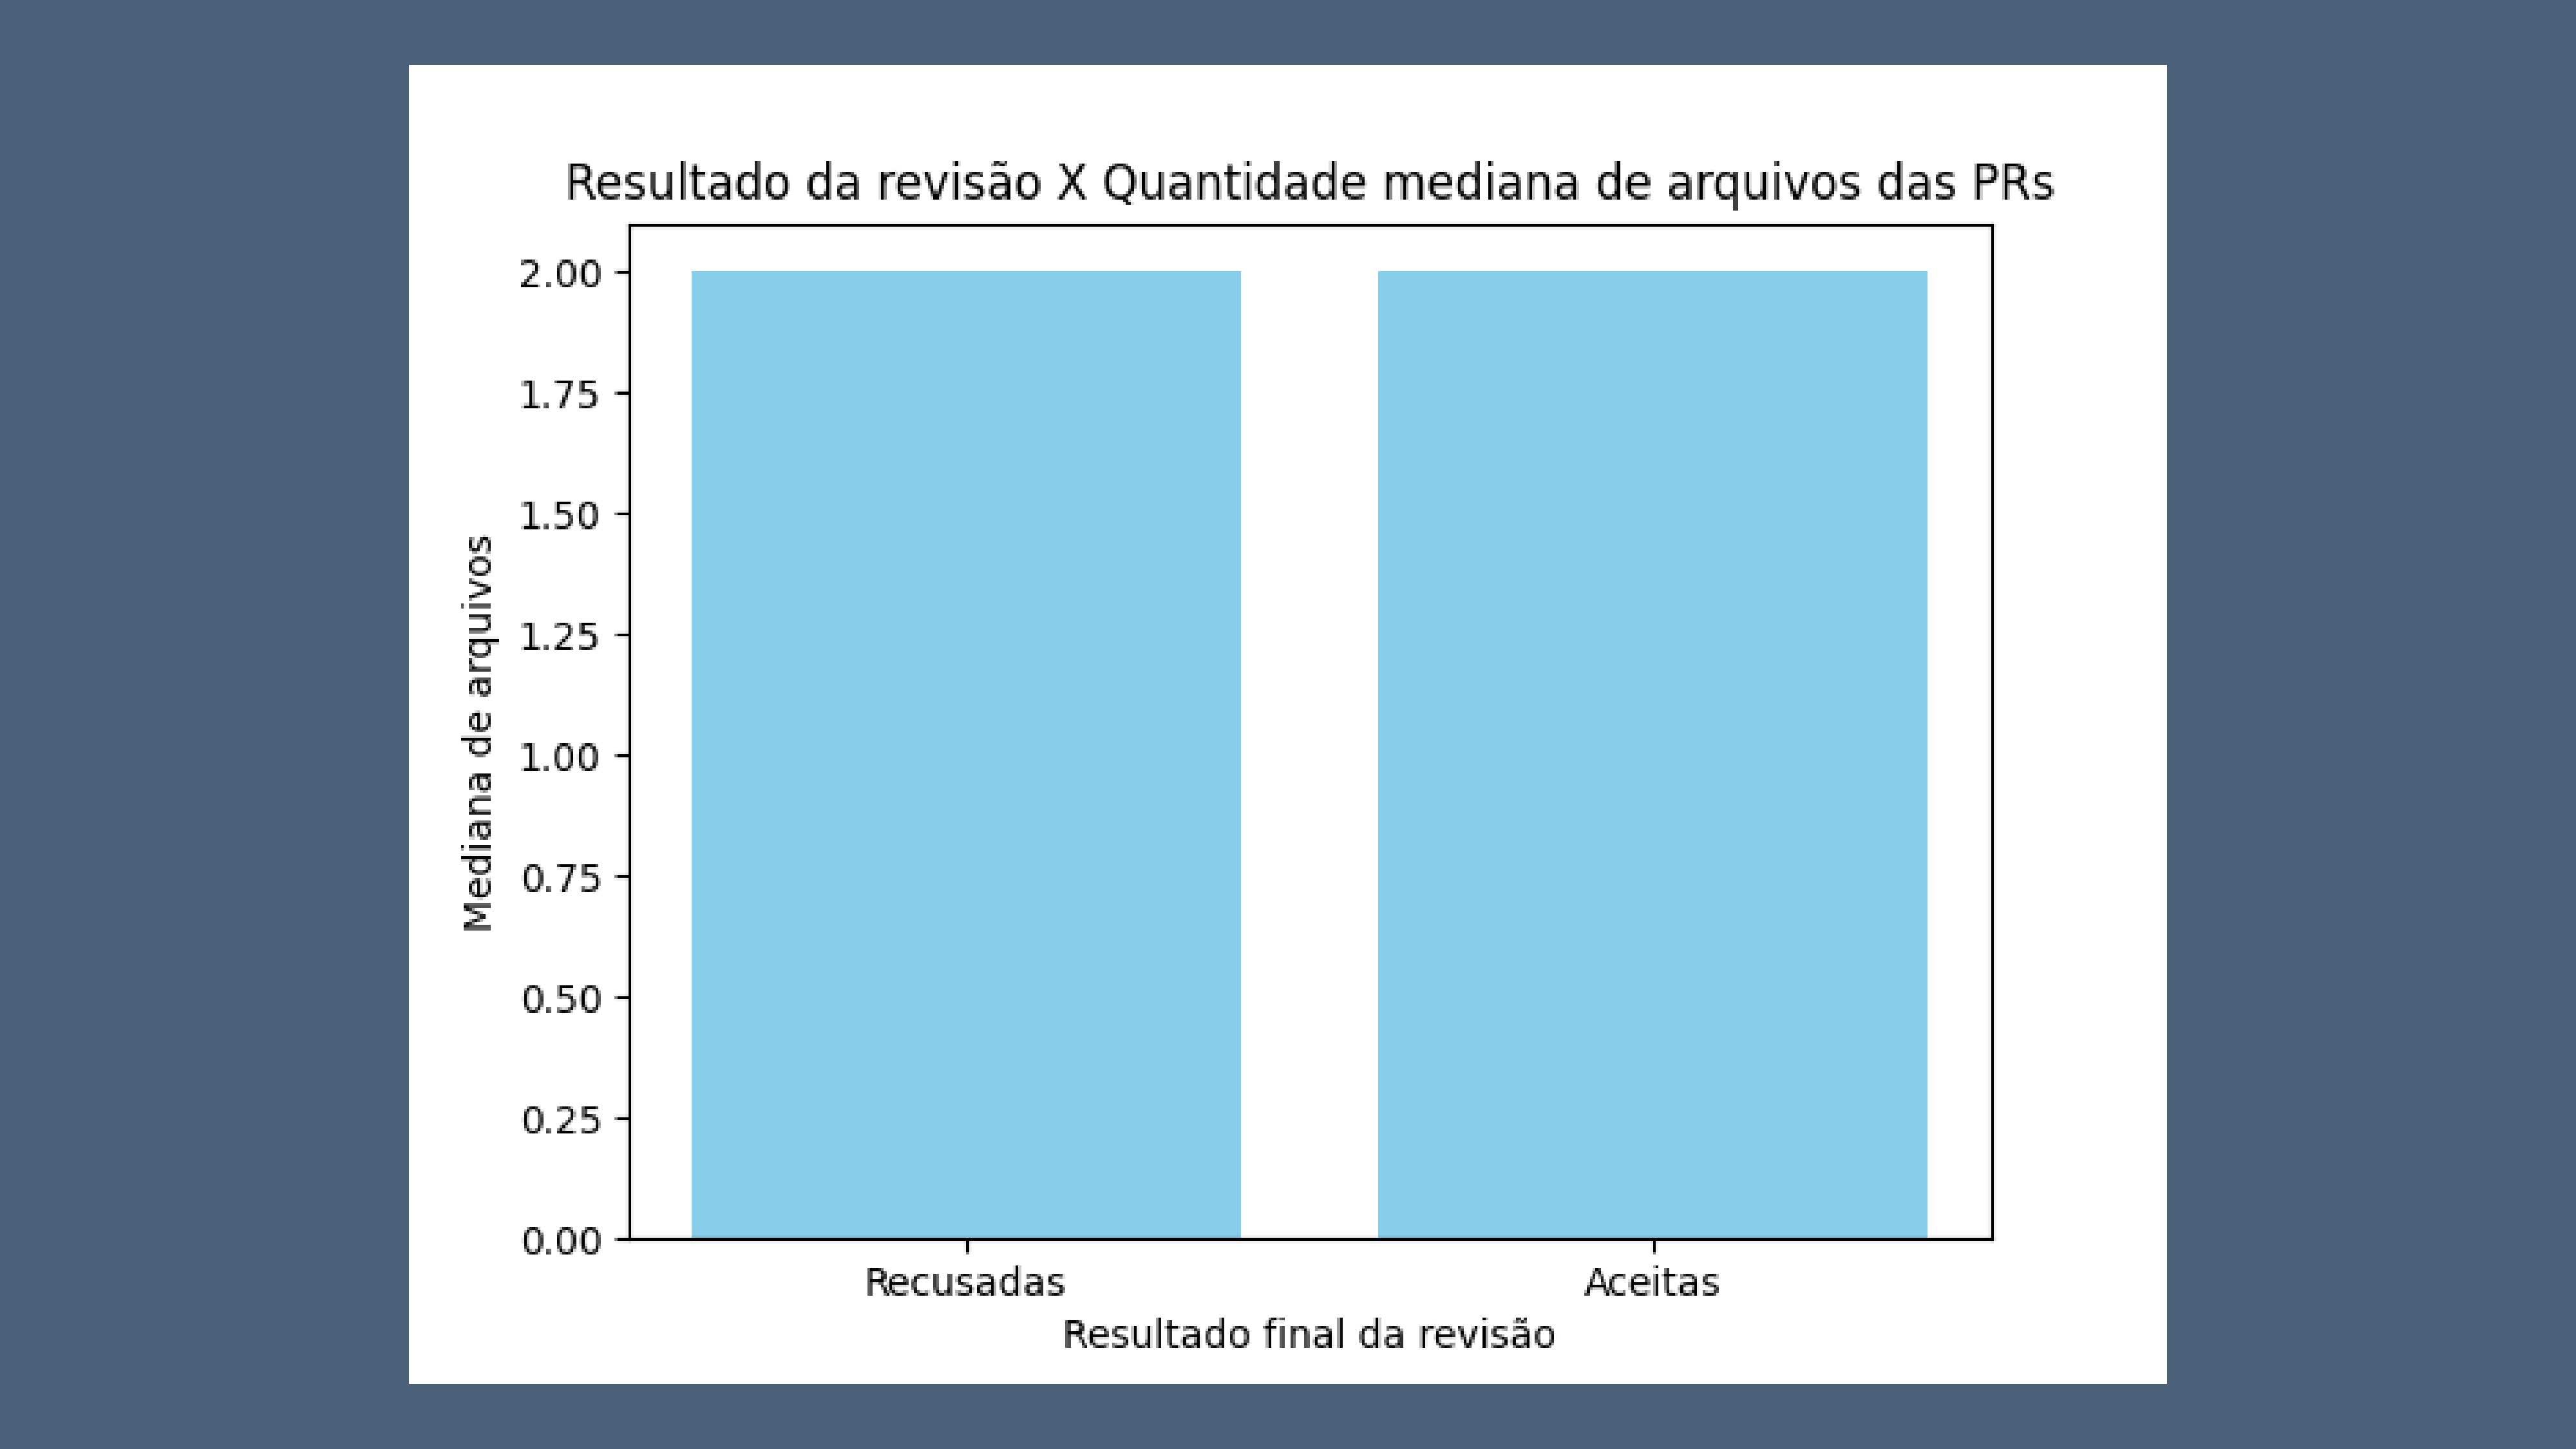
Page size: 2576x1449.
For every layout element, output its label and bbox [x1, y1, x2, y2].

picture [409, 65, 2167, 1384]
